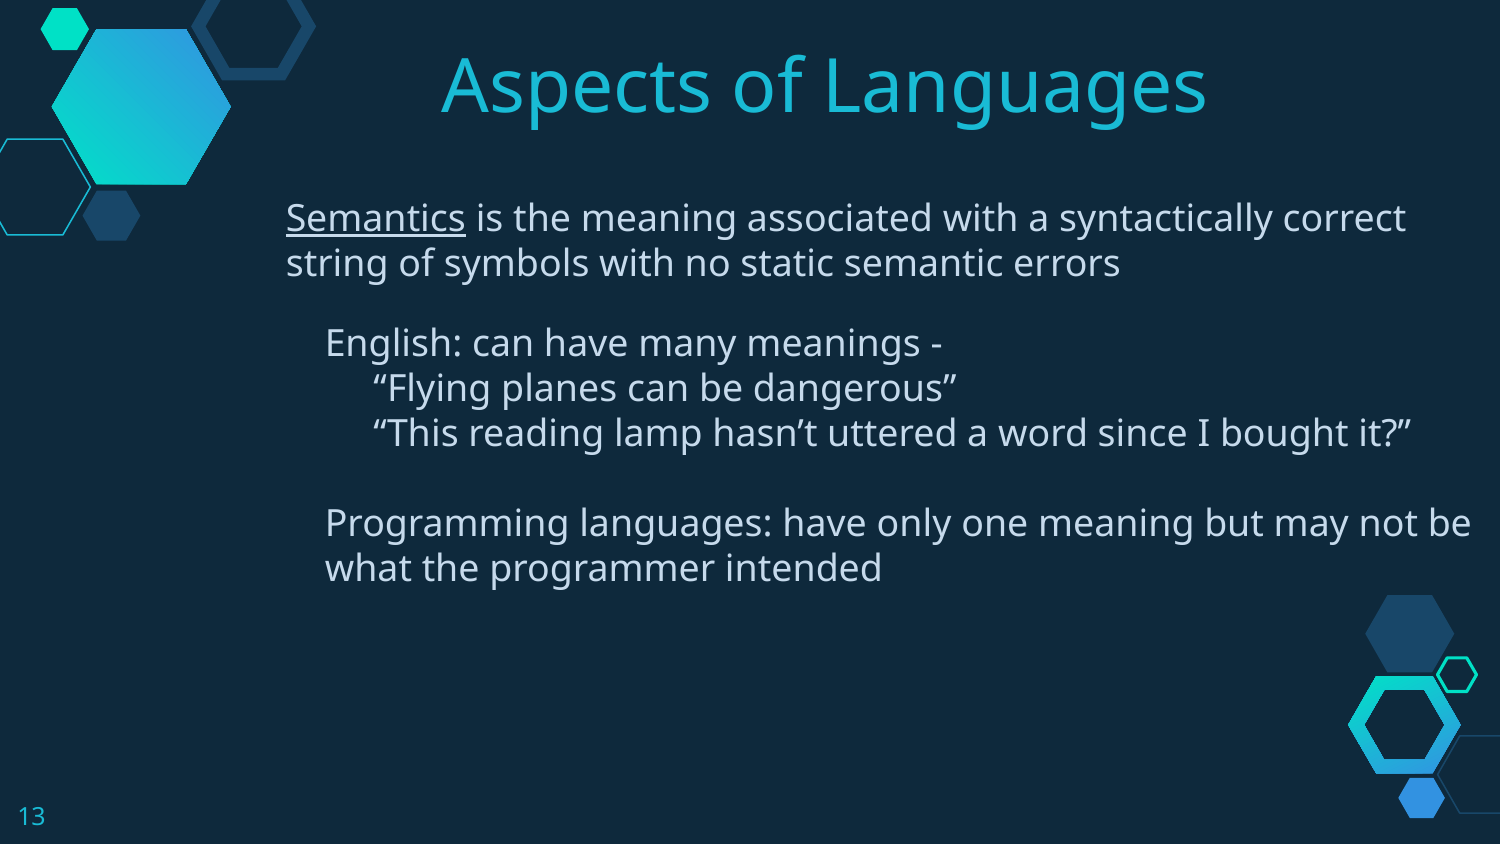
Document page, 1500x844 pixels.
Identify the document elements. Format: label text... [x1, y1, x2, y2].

slide_number 13 [2, 785, 93, 844]
text_box Aspects of Languages [426, 29, 1225, 135]
text_box Semantics is the meaning associated with a syntactically correct string of symbols with no static semantic errors English: can have many meanings - “Flying planes can be dangerous” “This reading lamp hasn’t uttered a word since I bought it?” Programming languages: have only one meaning but may not be what the programmer intended [271, 186, 1489, 596]
